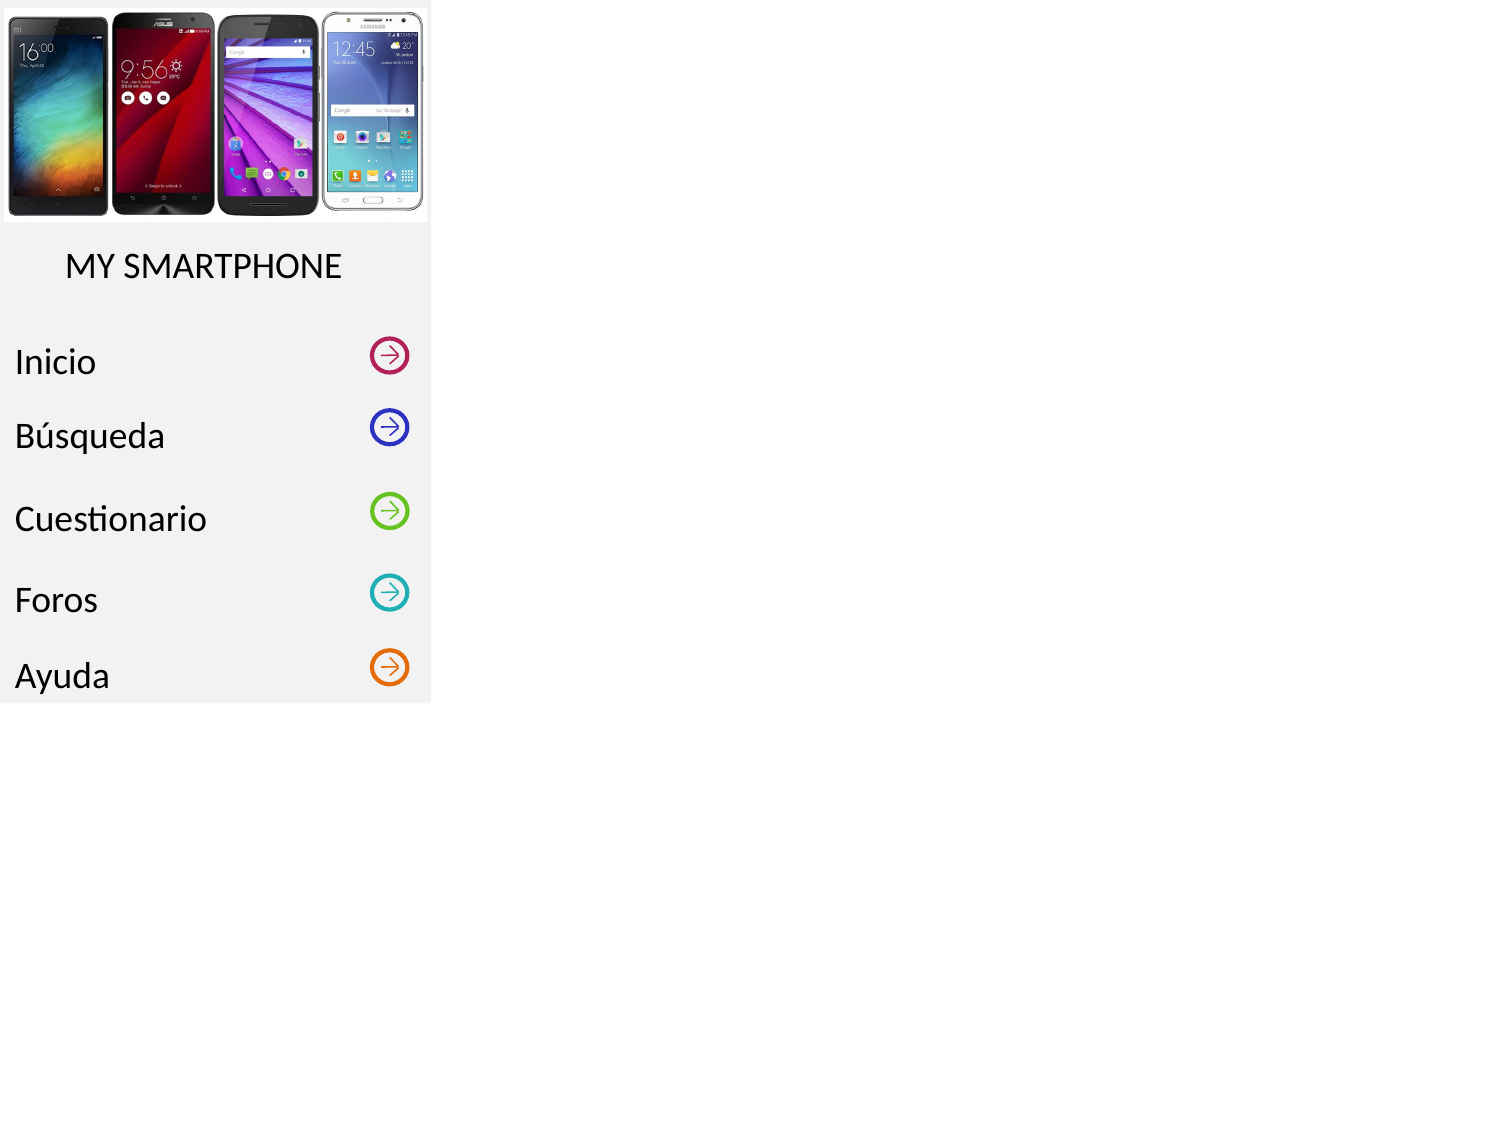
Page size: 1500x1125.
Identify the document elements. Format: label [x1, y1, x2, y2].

text_box [0, 0, 432, 693]
